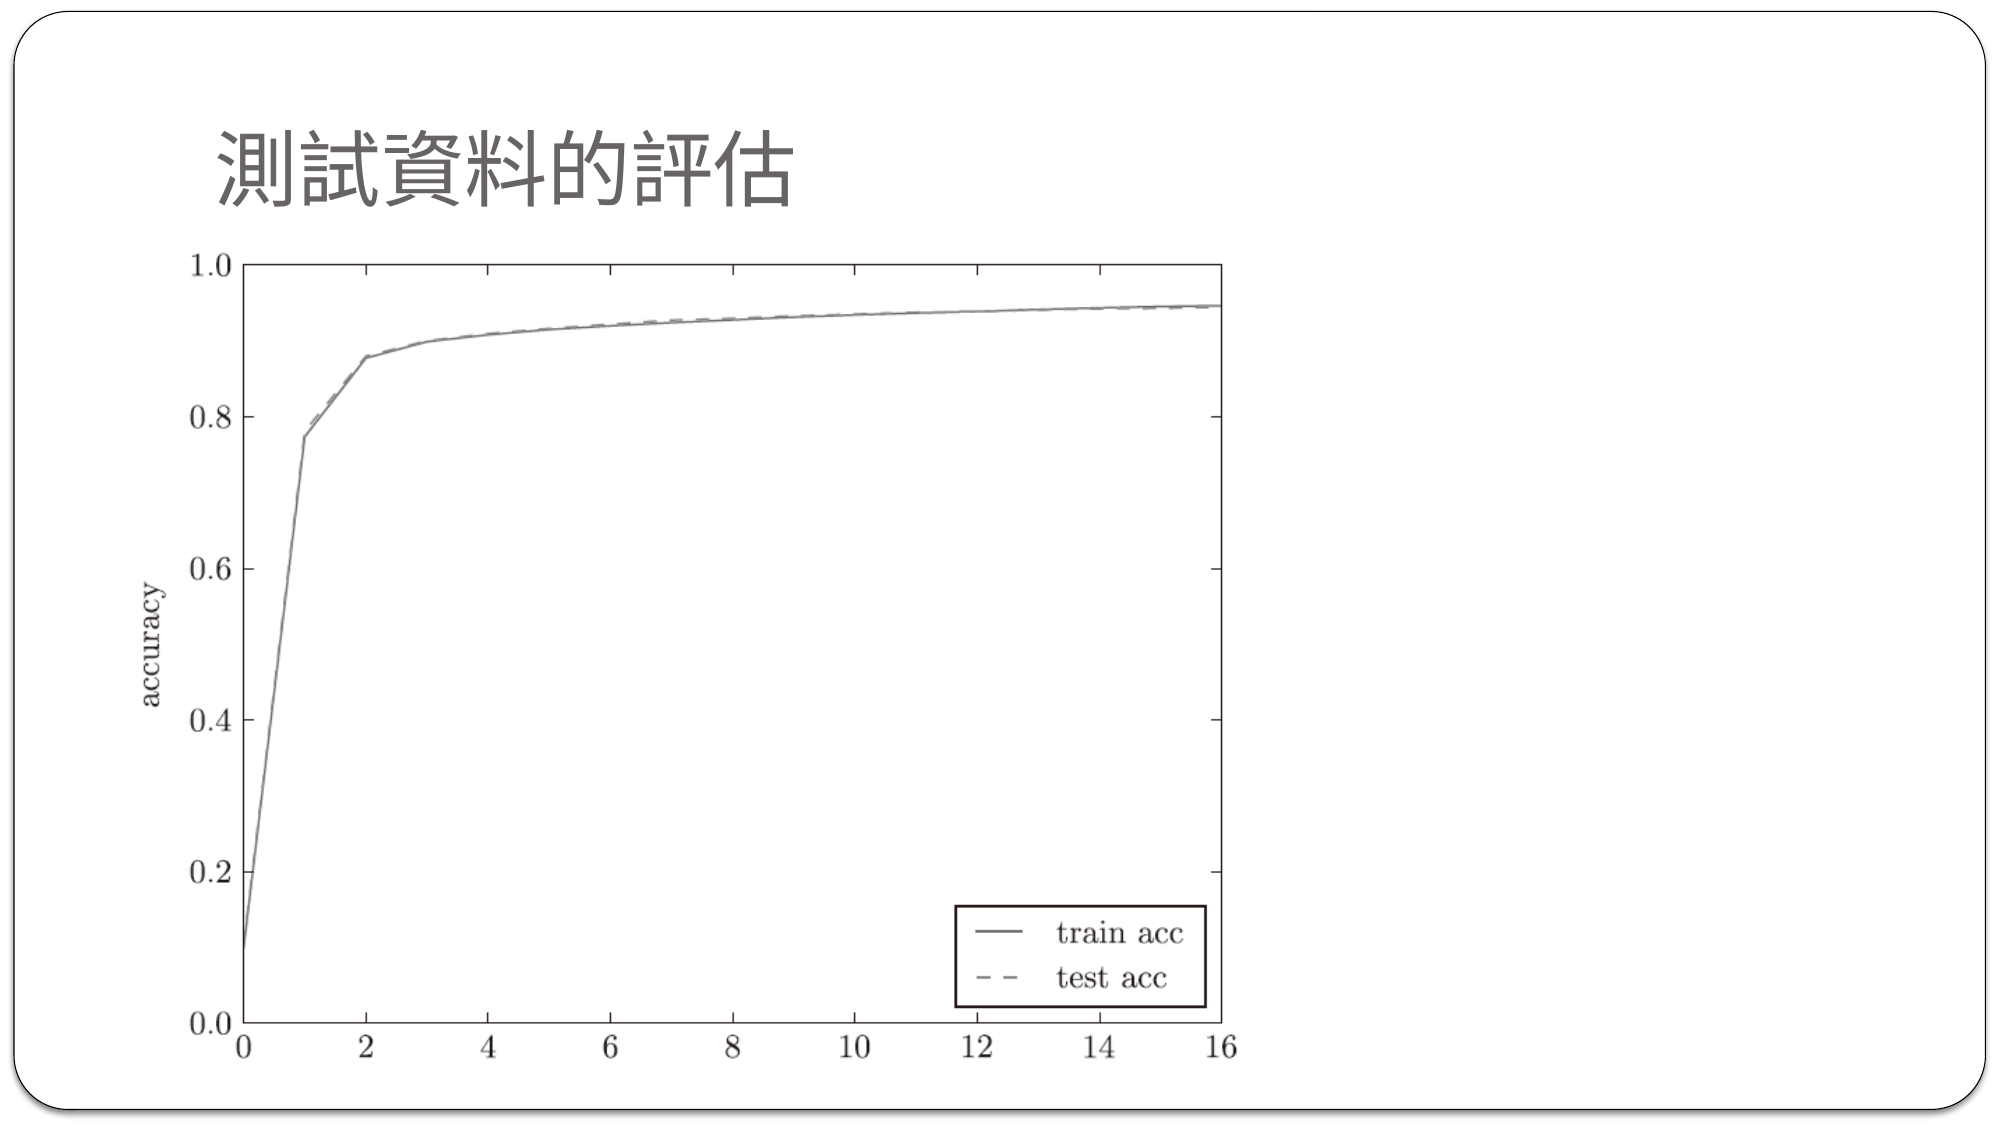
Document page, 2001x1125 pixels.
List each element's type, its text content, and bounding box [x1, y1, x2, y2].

title 測試資料的評估 [200, 45, 1900, 233]
picture [115, 232, 1296, 1075]
